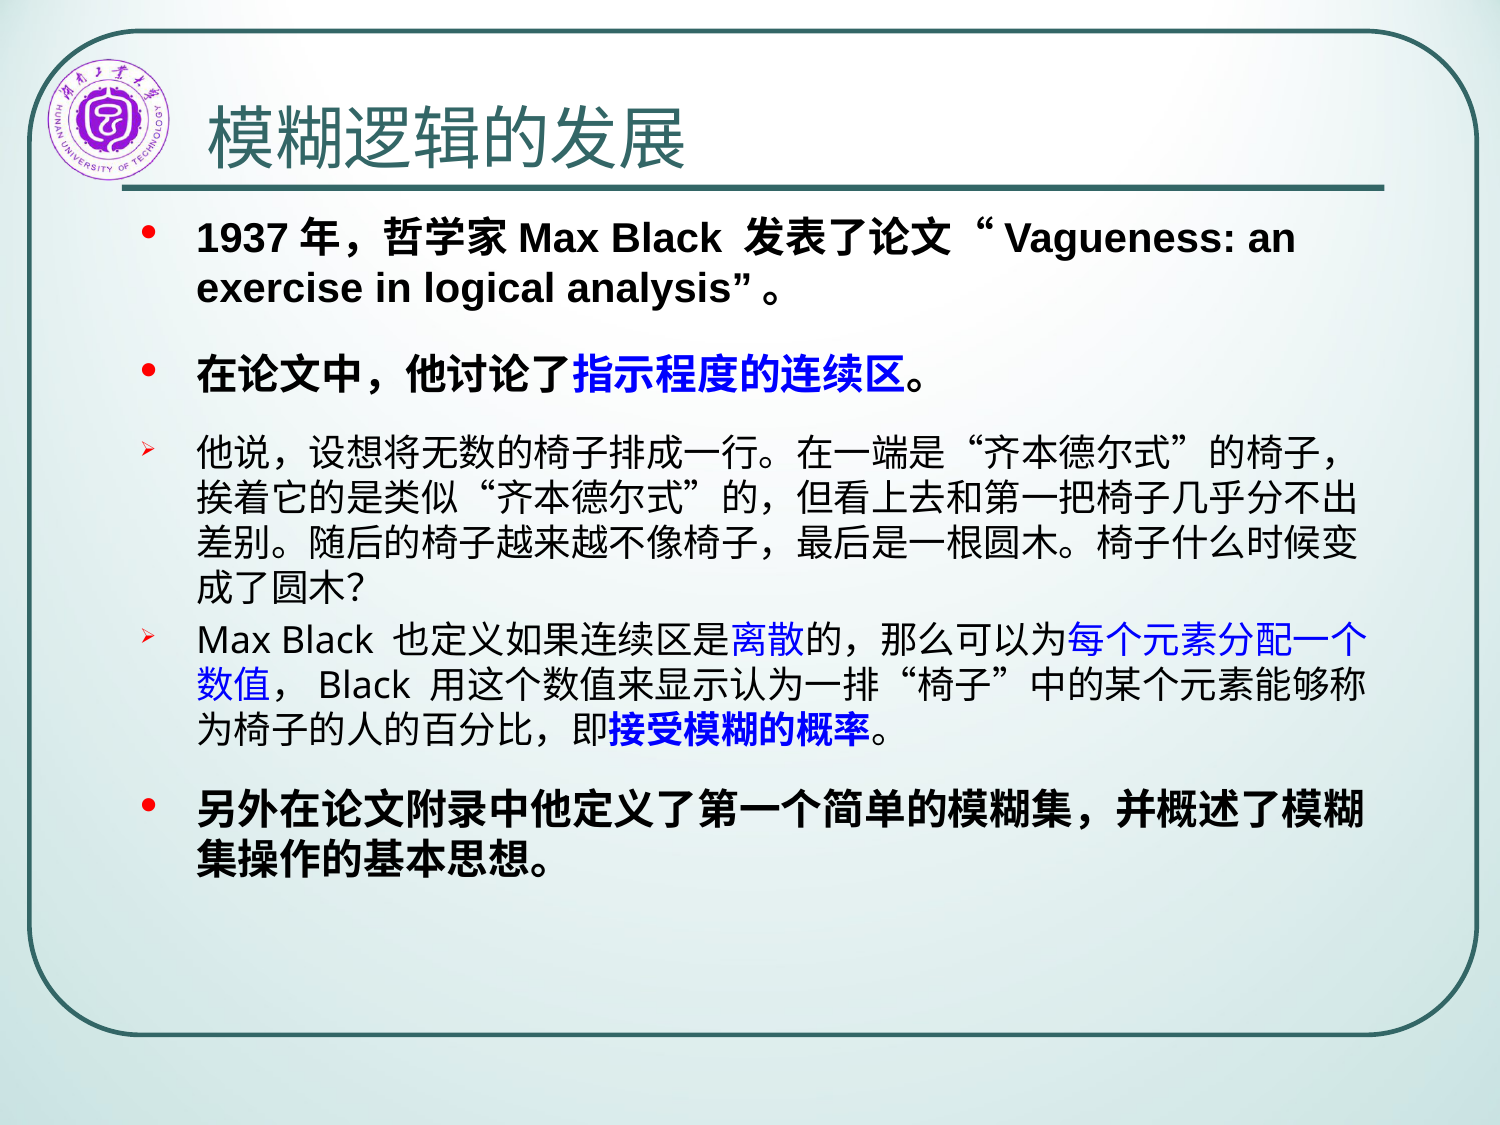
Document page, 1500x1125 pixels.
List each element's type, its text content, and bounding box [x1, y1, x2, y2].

picture [0, 0, 1500, 1125]
title 模糊逻辑的发展 [159, 66, 1422, 185]
list 1937年，哲学家Max Black 发表了论文“Vagueness: an exercise in logical analysis”。 在论文中，他讨论了指示程度的连续区。 他说，设想将无数的椅子排成一行。在一端是“齐本德尔式”的椅子，挨着它的是类似“齐本德尔式”的，但看上去和第一把椅子几乎分不出差别。随后的椅子越来越不像椅子，最后是一根圆木。椅子什么时候变成了圆木？ Max Black 也定义如果连续区是离散的，那么可以为每个元素分配一个数值，Black 用这个数值来显示认为一排“椅子”中的某个元素能够称为椅子的人的百分比，即接受模糊的概率。 另外在论文附录中他定义了第一个简单的模糊集，并概述了模糊集操作的基本思想。 [125, 202, 1388, 1012]
